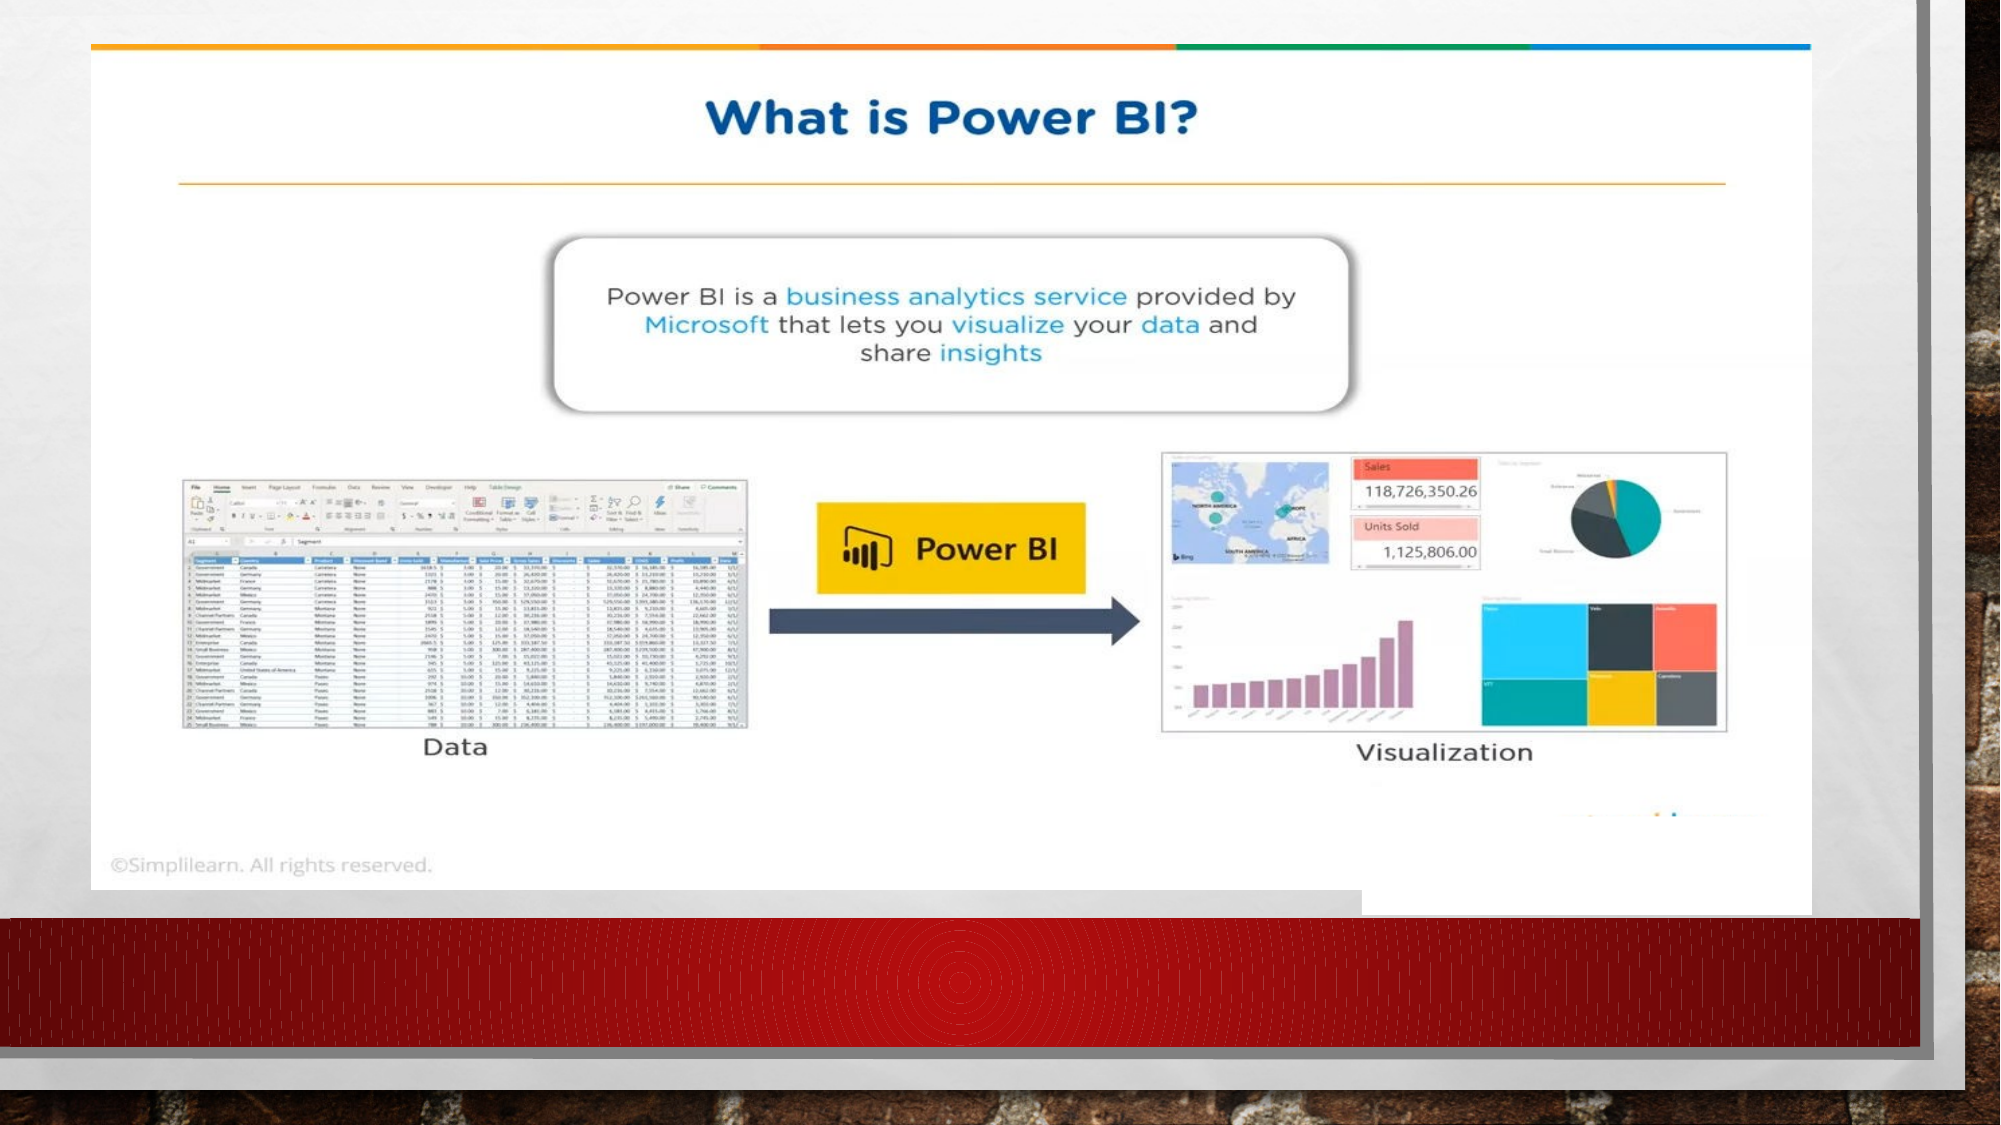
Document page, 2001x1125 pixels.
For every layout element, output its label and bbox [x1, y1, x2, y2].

picture [0, 0, 2000, 1125]
text_box [90, 44, 1813, 916]
